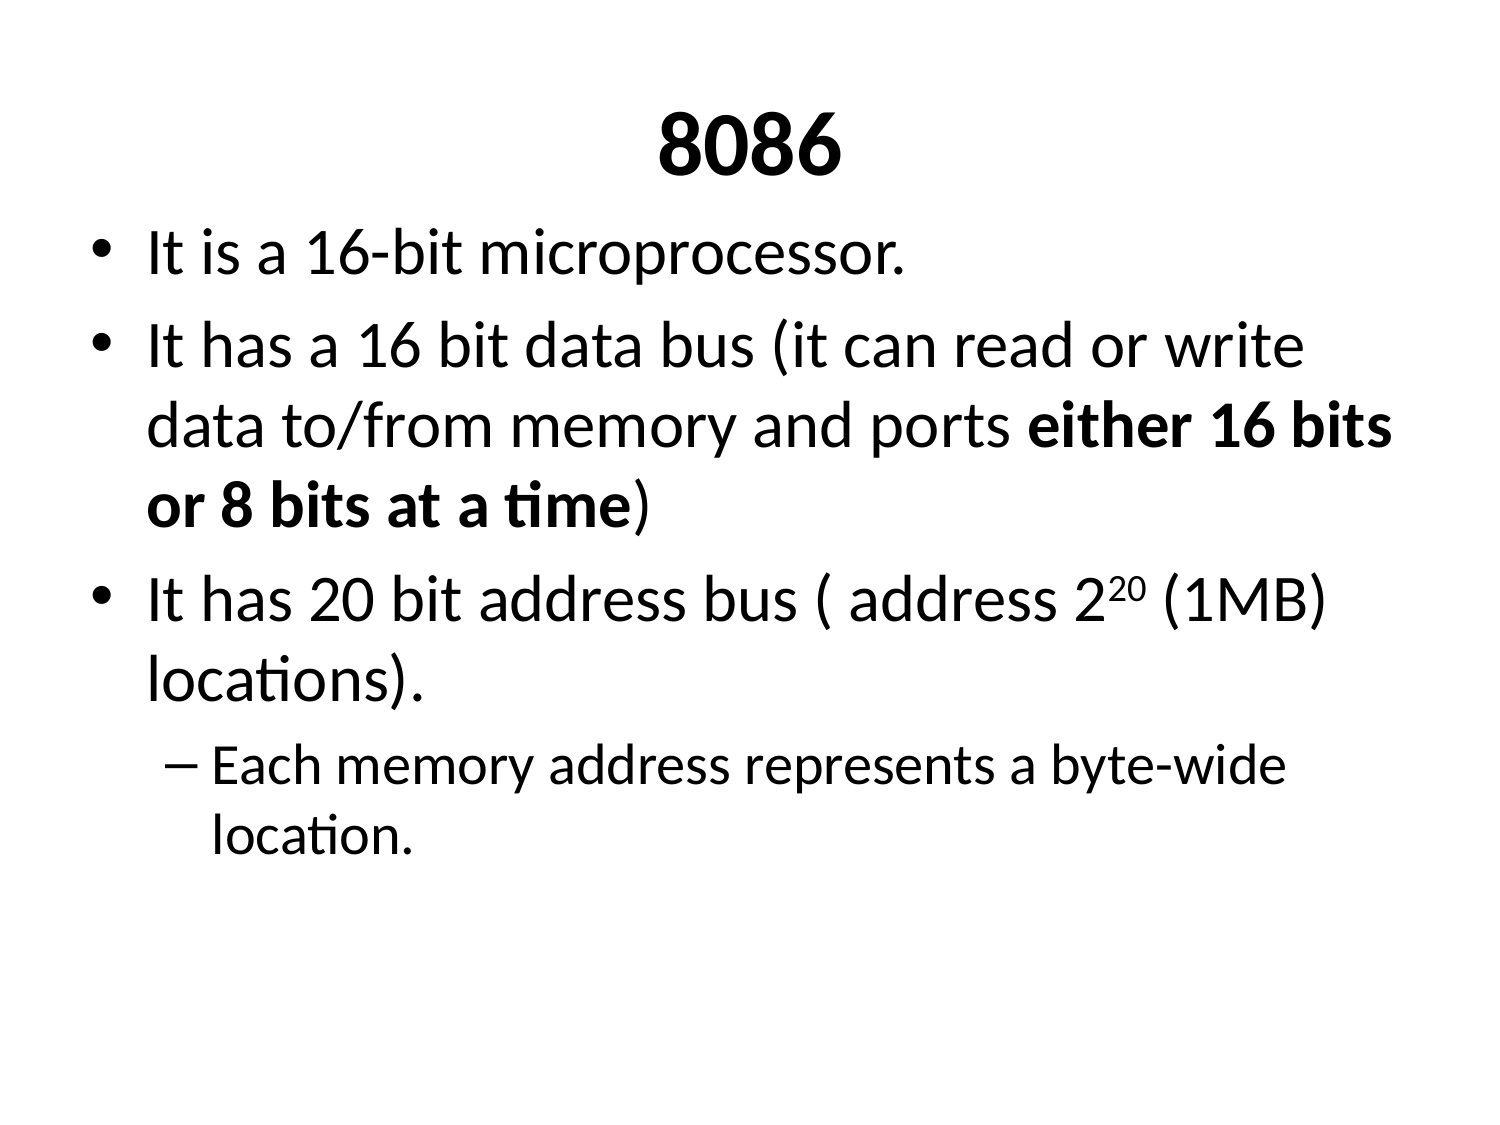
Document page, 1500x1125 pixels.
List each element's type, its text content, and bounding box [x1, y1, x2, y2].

title 8086 [75, 45, 1425, 200]
list It is a 16-bit microprocessor. It has a 16 bit data bus (it can read or write data to/from memory and ports either 16 bits or 8 bits at a time) It has 20 bit address bus ( address 220 (1MB) locations). Each memory address represents a byte-wide location. [75, 200, 1425, 1000]
